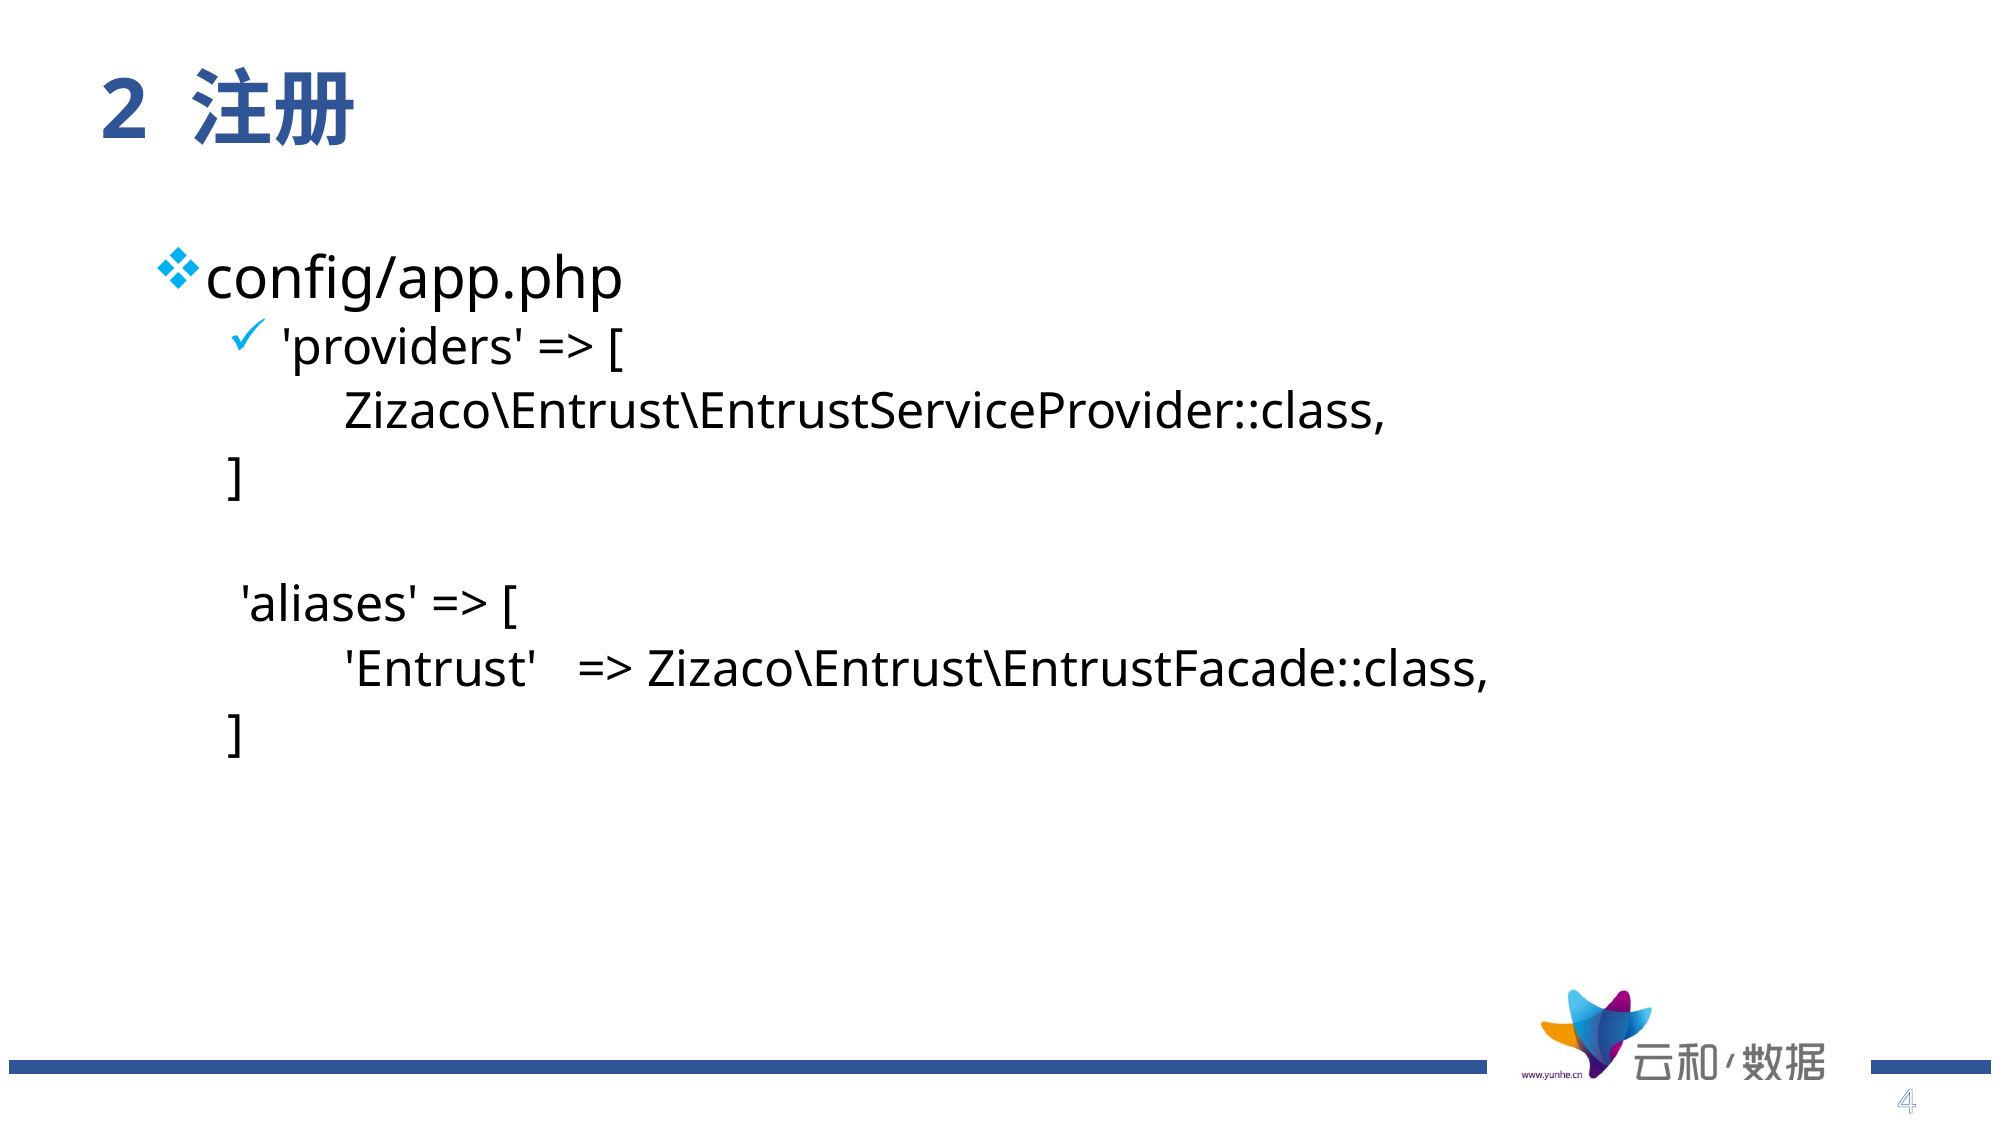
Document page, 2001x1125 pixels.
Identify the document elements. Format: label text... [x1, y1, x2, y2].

picture [1504, 981, 1845, 1106]
list config/app.php 'providers' => [ Zizaco\Entrust\EntrustServiceProvider::class, ] 'aliases' => [ 'Entrust' => Zizaco\Entrust\EntrustFacade::class, ] [137, 240, 1863, 955]
title 2 注册 [85, 2, 1811, 221]
